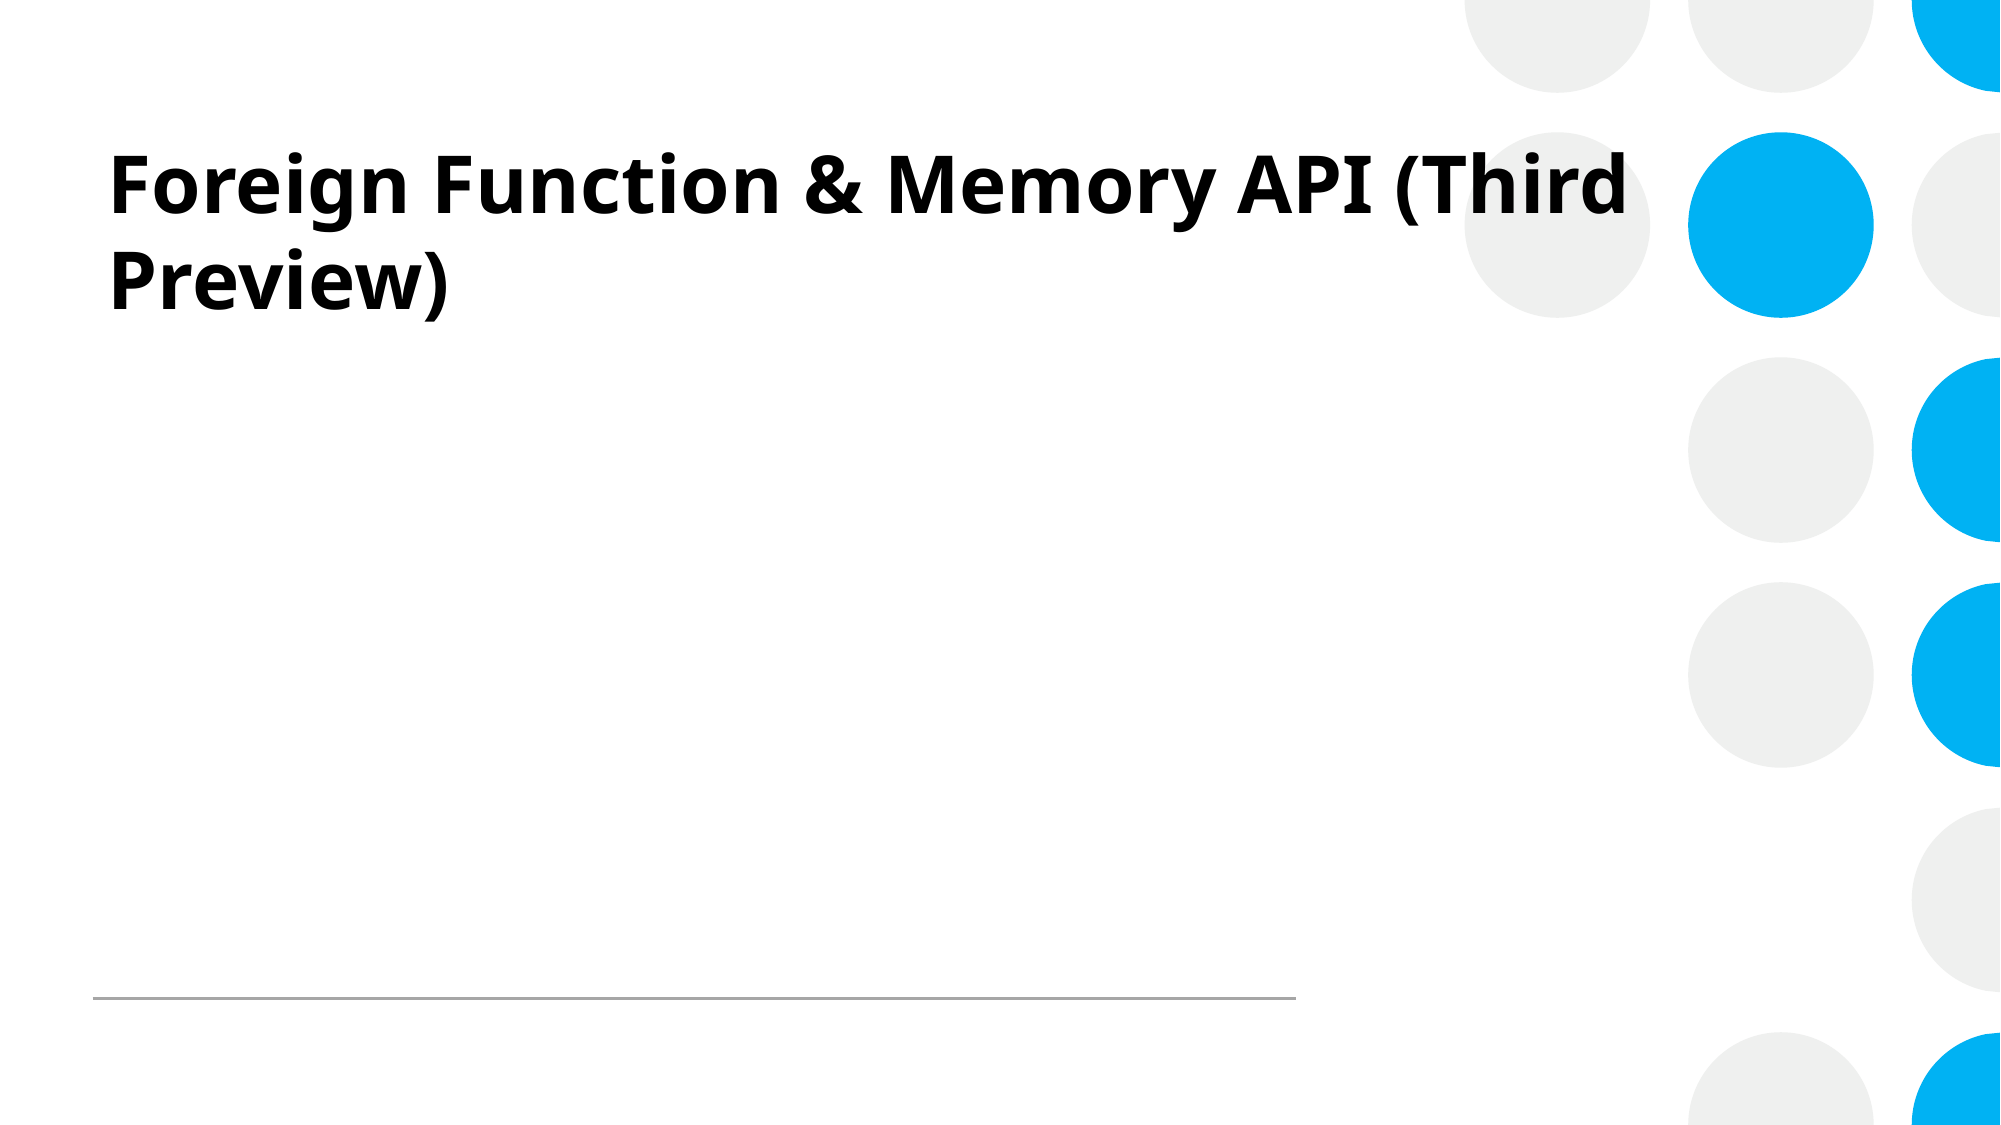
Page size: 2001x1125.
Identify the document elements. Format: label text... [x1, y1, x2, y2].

title Foreign Function & Memory API (Third Preview) [92, 126, 1923, 335]
